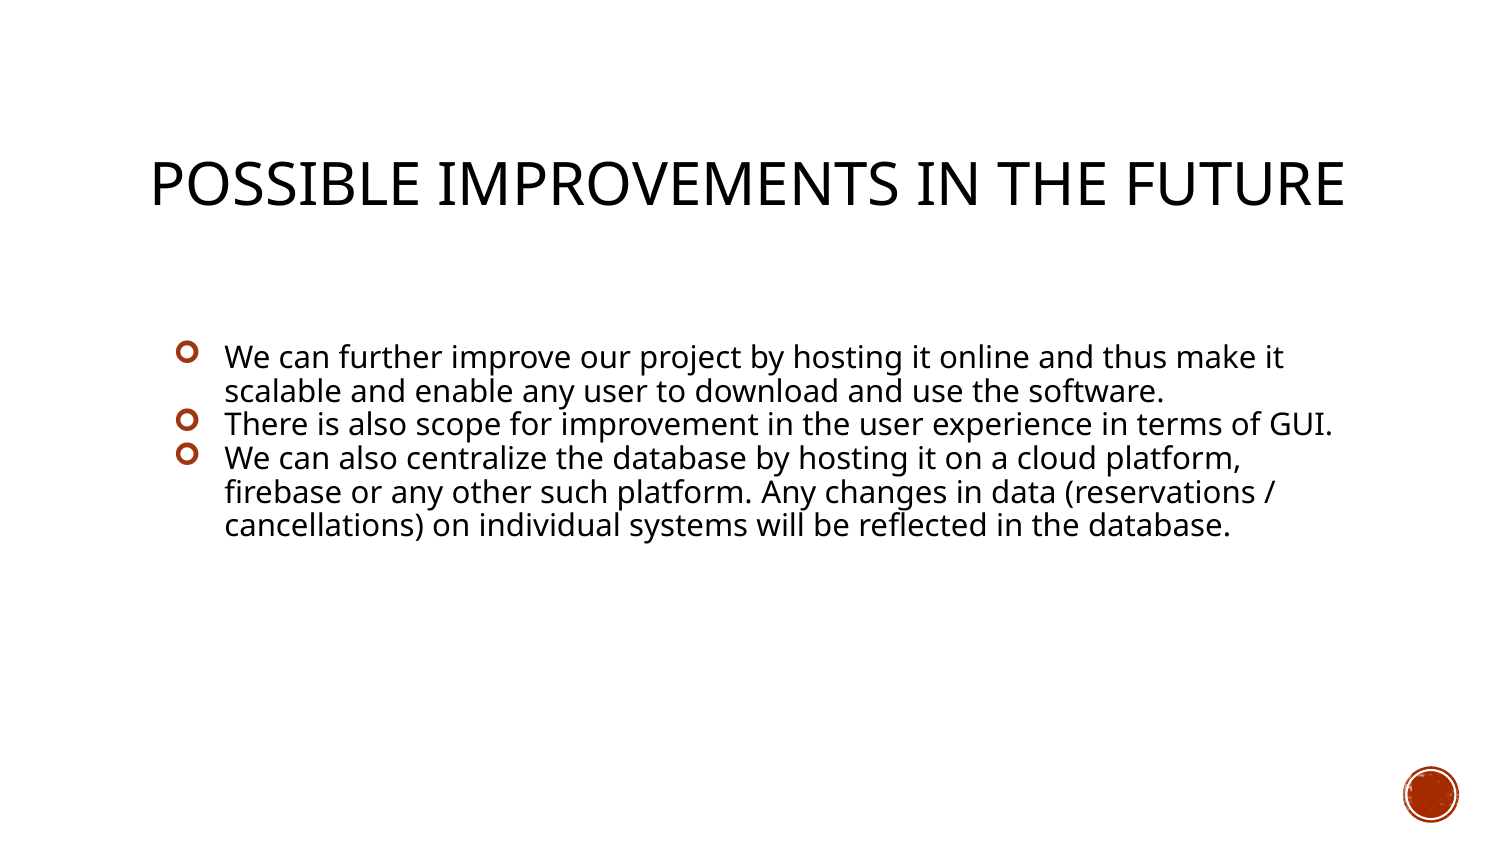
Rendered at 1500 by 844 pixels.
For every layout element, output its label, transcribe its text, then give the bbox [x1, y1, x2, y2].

title Possible improvements in the future [134, 138, 1366, 296]
list We can further improve our project by hosting it online and thus make it scalable and enable any user to download and use the software. There is also scope for improvement in the user experience in terms of GUI. We can also centralize the database by hosting it on a cloud platform, firebase or any other such platform. Any changes in data (reservations / cancellations) on individual systems will be reflected in the database. [134, 326, 1366, 729]
